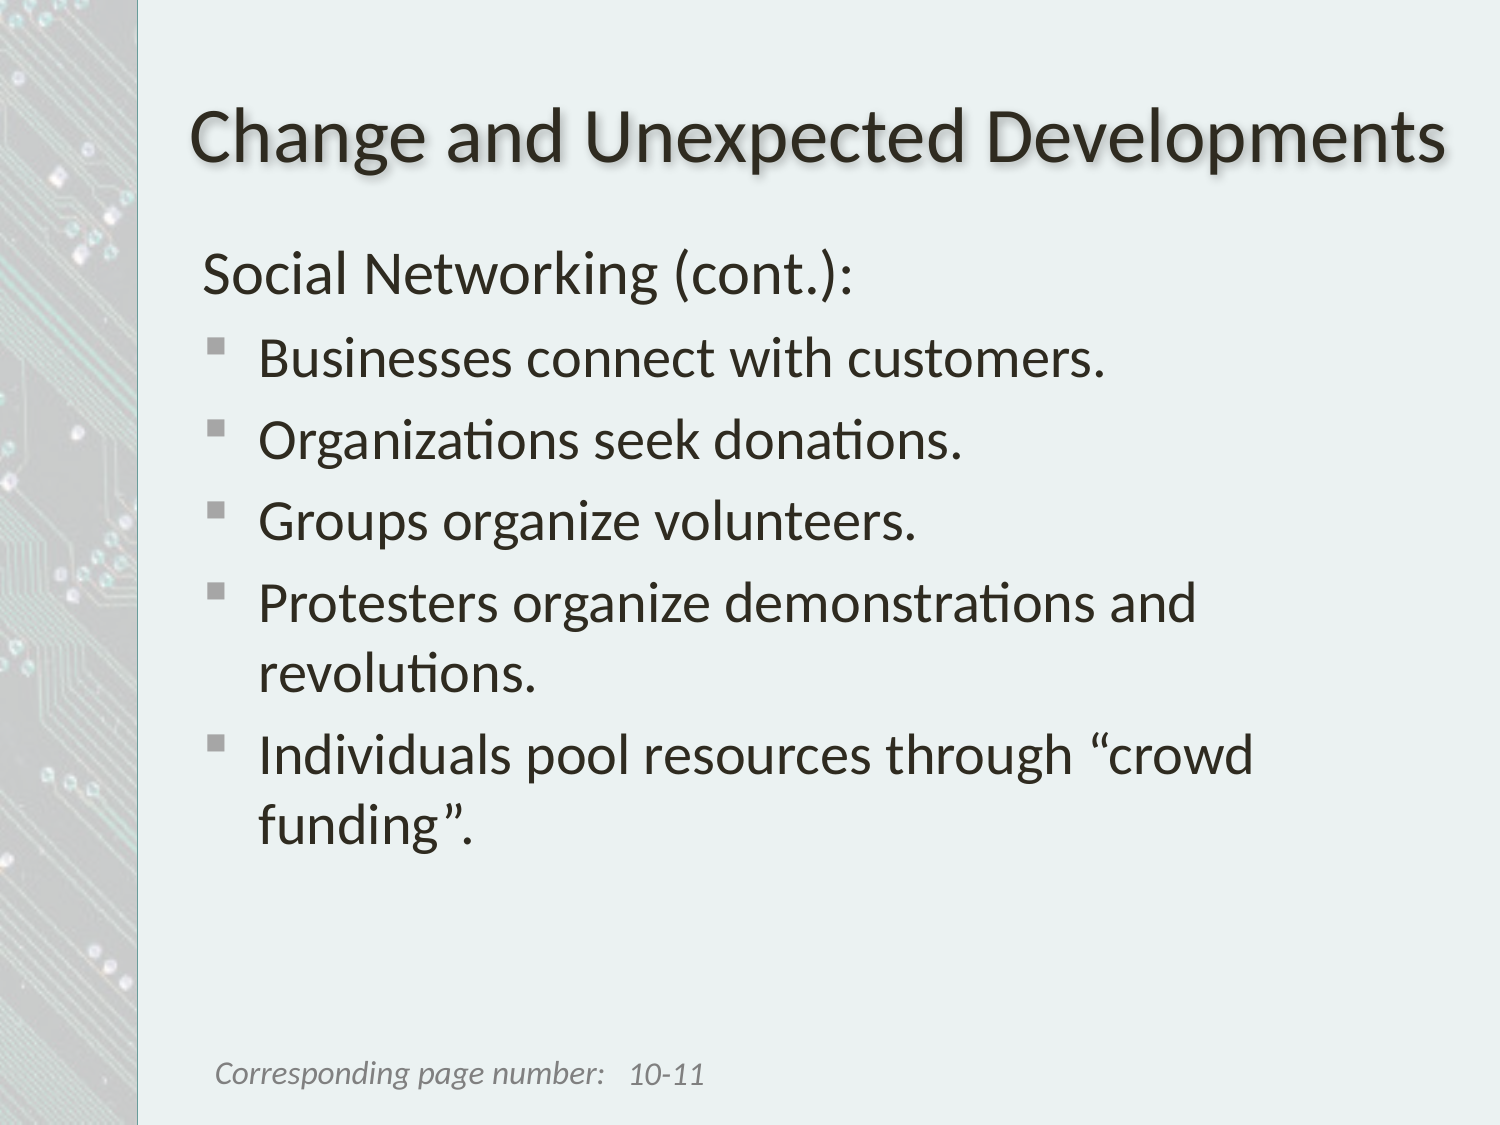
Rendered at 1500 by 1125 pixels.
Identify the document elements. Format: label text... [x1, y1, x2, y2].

list Social Networking (cont.): Businesses connect with customers. Organizations seek donations. Groups organize volunteers. Protesters organize demonstrations and revolutions. Individuals pool resources through “crowd funding”. [187, 236, 1438, 1025]
title Change and Unexpected Developments [174, 37, 1500, 225]
list 10-11 [612, 1044, 1000, 1107]
